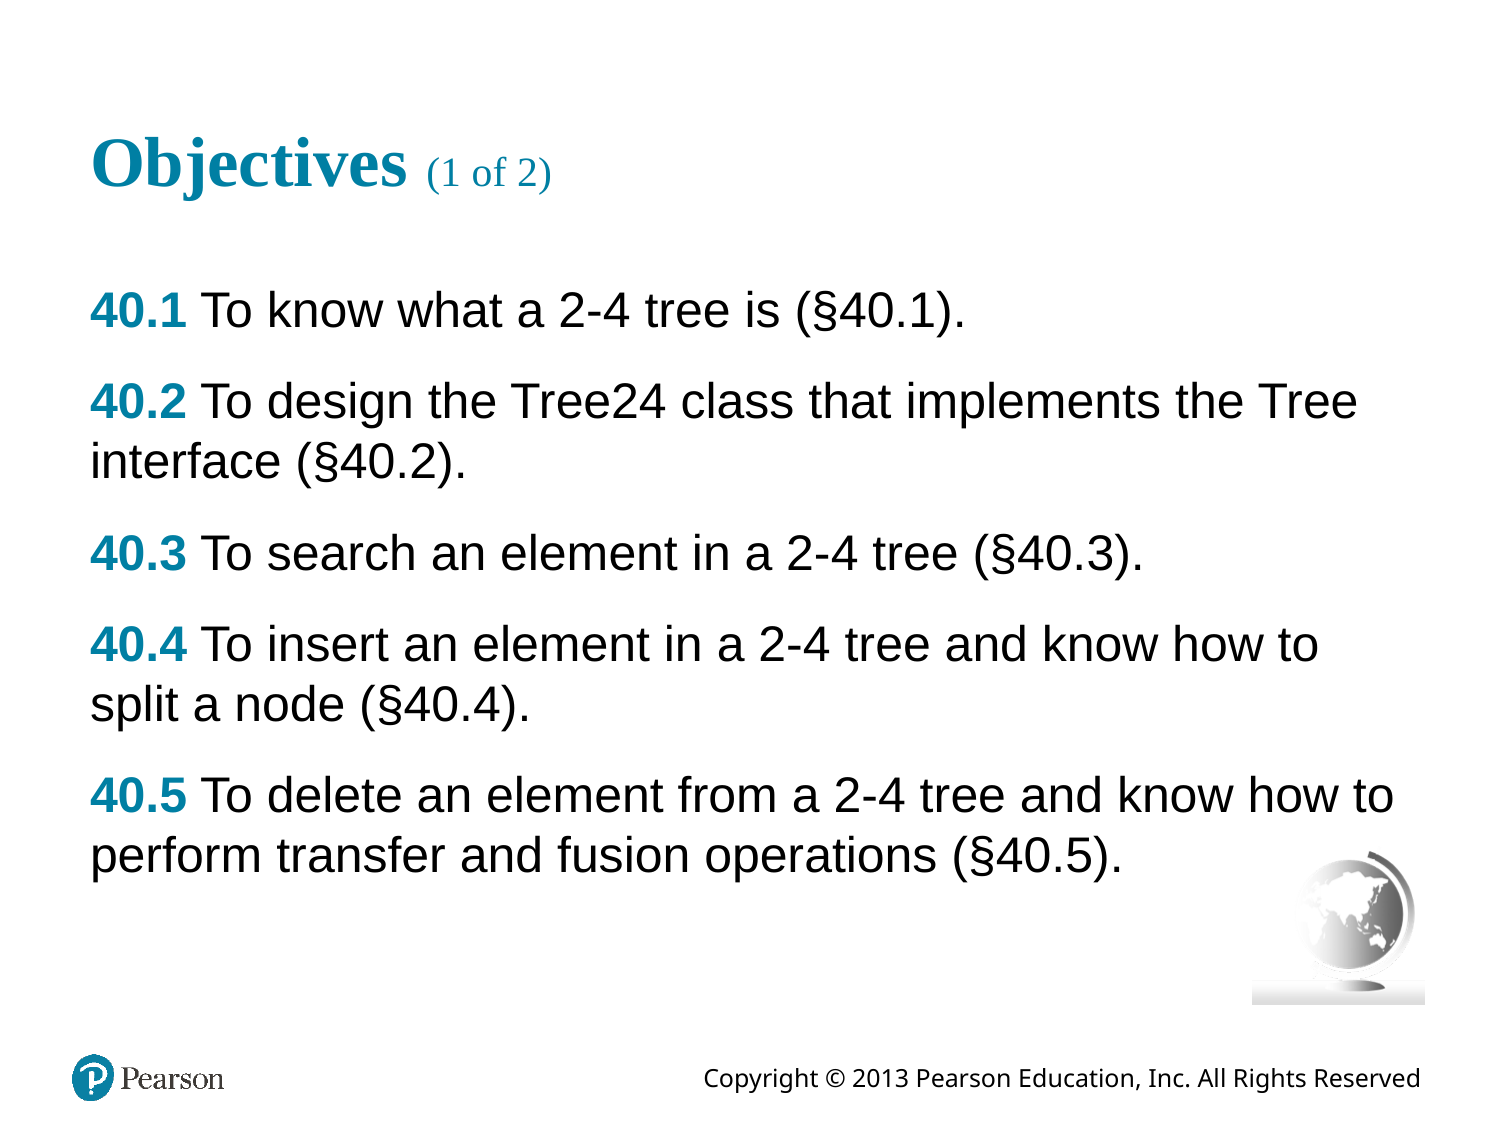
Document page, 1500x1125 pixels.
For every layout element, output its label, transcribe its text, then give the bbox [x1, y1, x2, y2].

picture [72, 1088, 82, 1101]
list 40.1 To know what a 2-4 tree is (§40.1). 40.2 To design the Tree24 class that implements the Tree interface (§40.2). 40.3 To search an element in a 2-4 tree (§40.3). 40.4 To insert an element in a 2-4 tree and know how to split a node (§40.4). 40.5 To delete an element from a 2-4 tree and know how to perform transfer and fusion operations (§40.5). [75, 262, 1425, 1005]
title Objectives (1 of 2) [75, 35, 1425, 216]
picture [99, 1054, 224, 1101]
picture [81, 1063, 106, 1088]
picture [72, 1054, 88, 1070]
